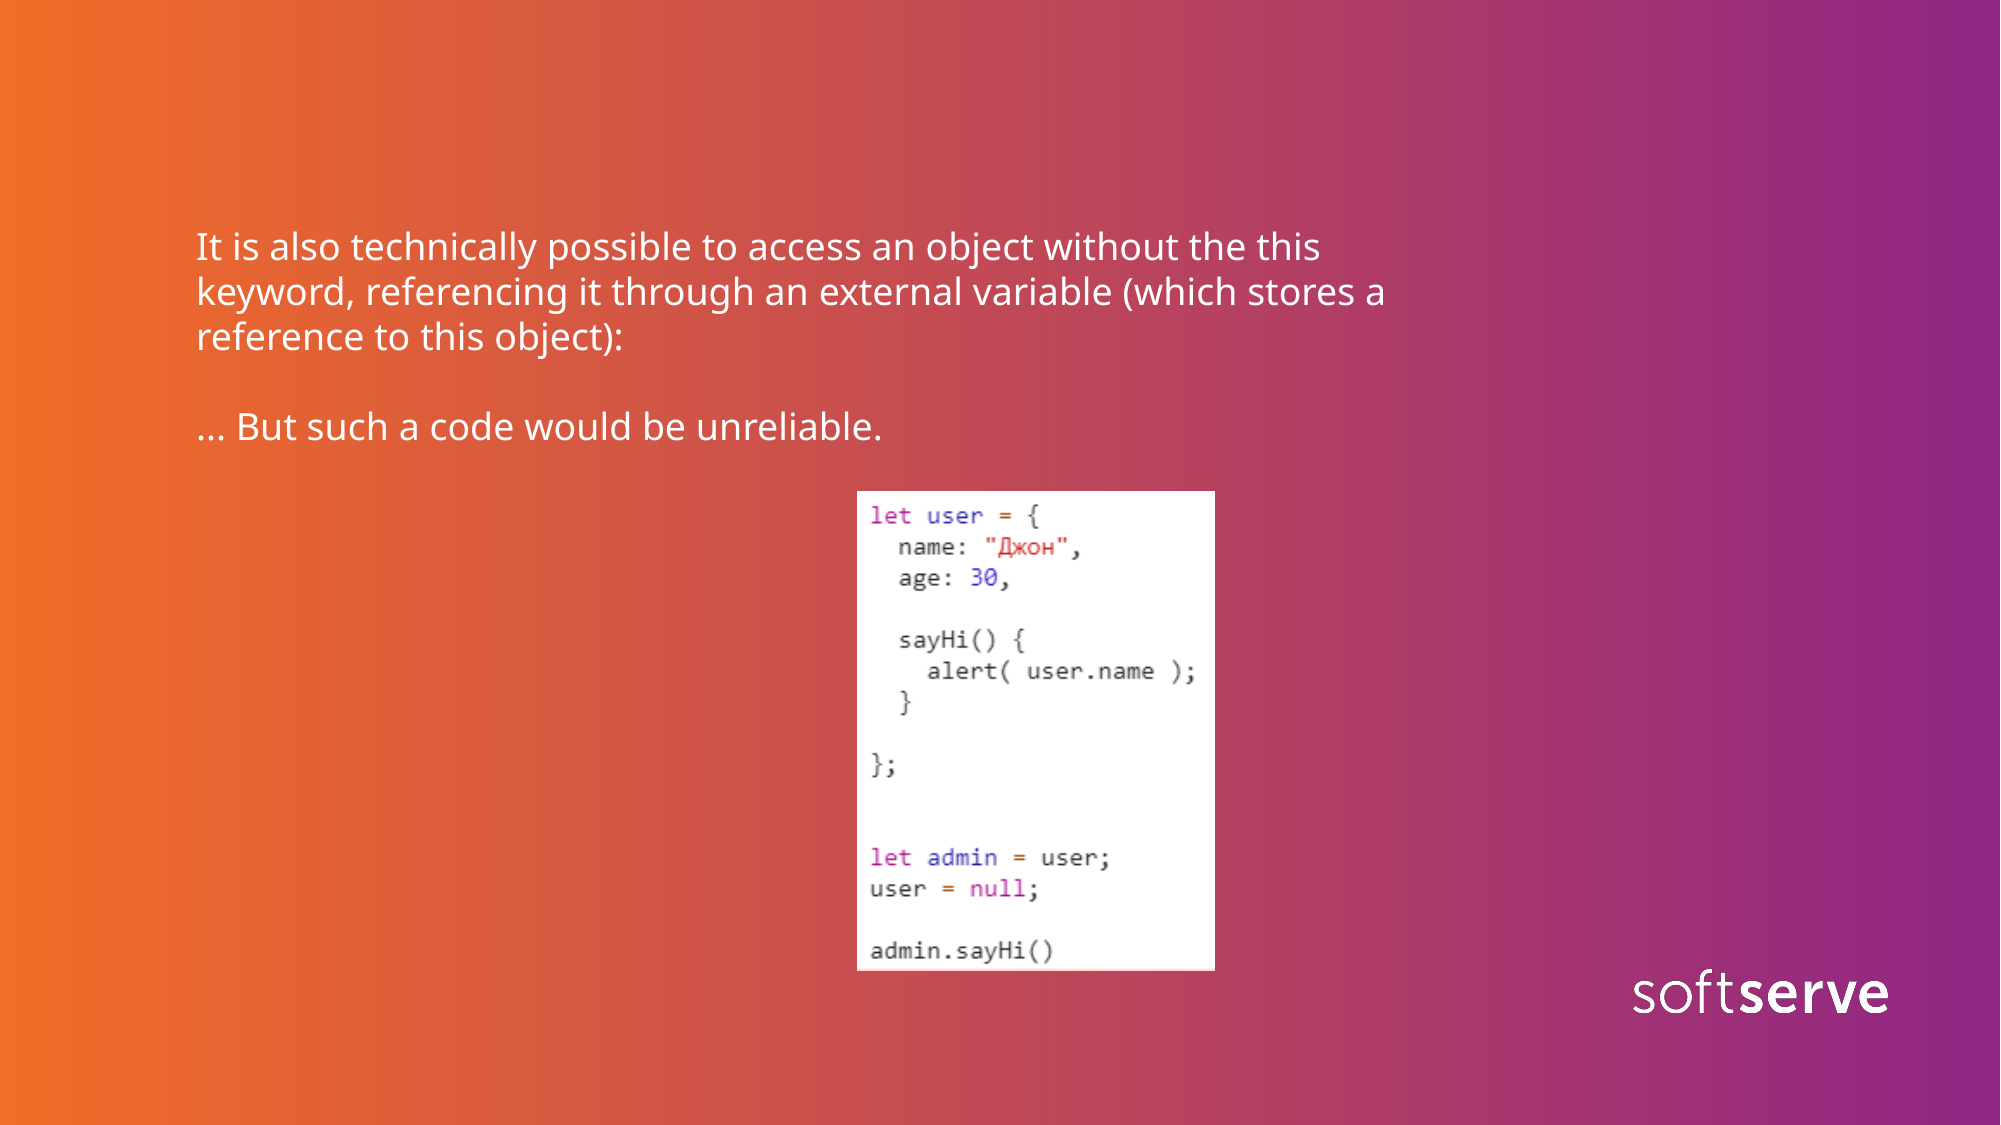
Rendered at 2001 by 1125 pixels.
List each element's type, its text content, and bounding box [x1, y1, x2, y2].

picture [1633, 968, 1888, 1013]
picture [857, 491, 1215, 971]
text_box It is also technically possible to access an object without the this keyword, referencing it through an external variable (which stores a reference to this object): ... But such a code would be unreliable. [181, 215, 1495, 456]
